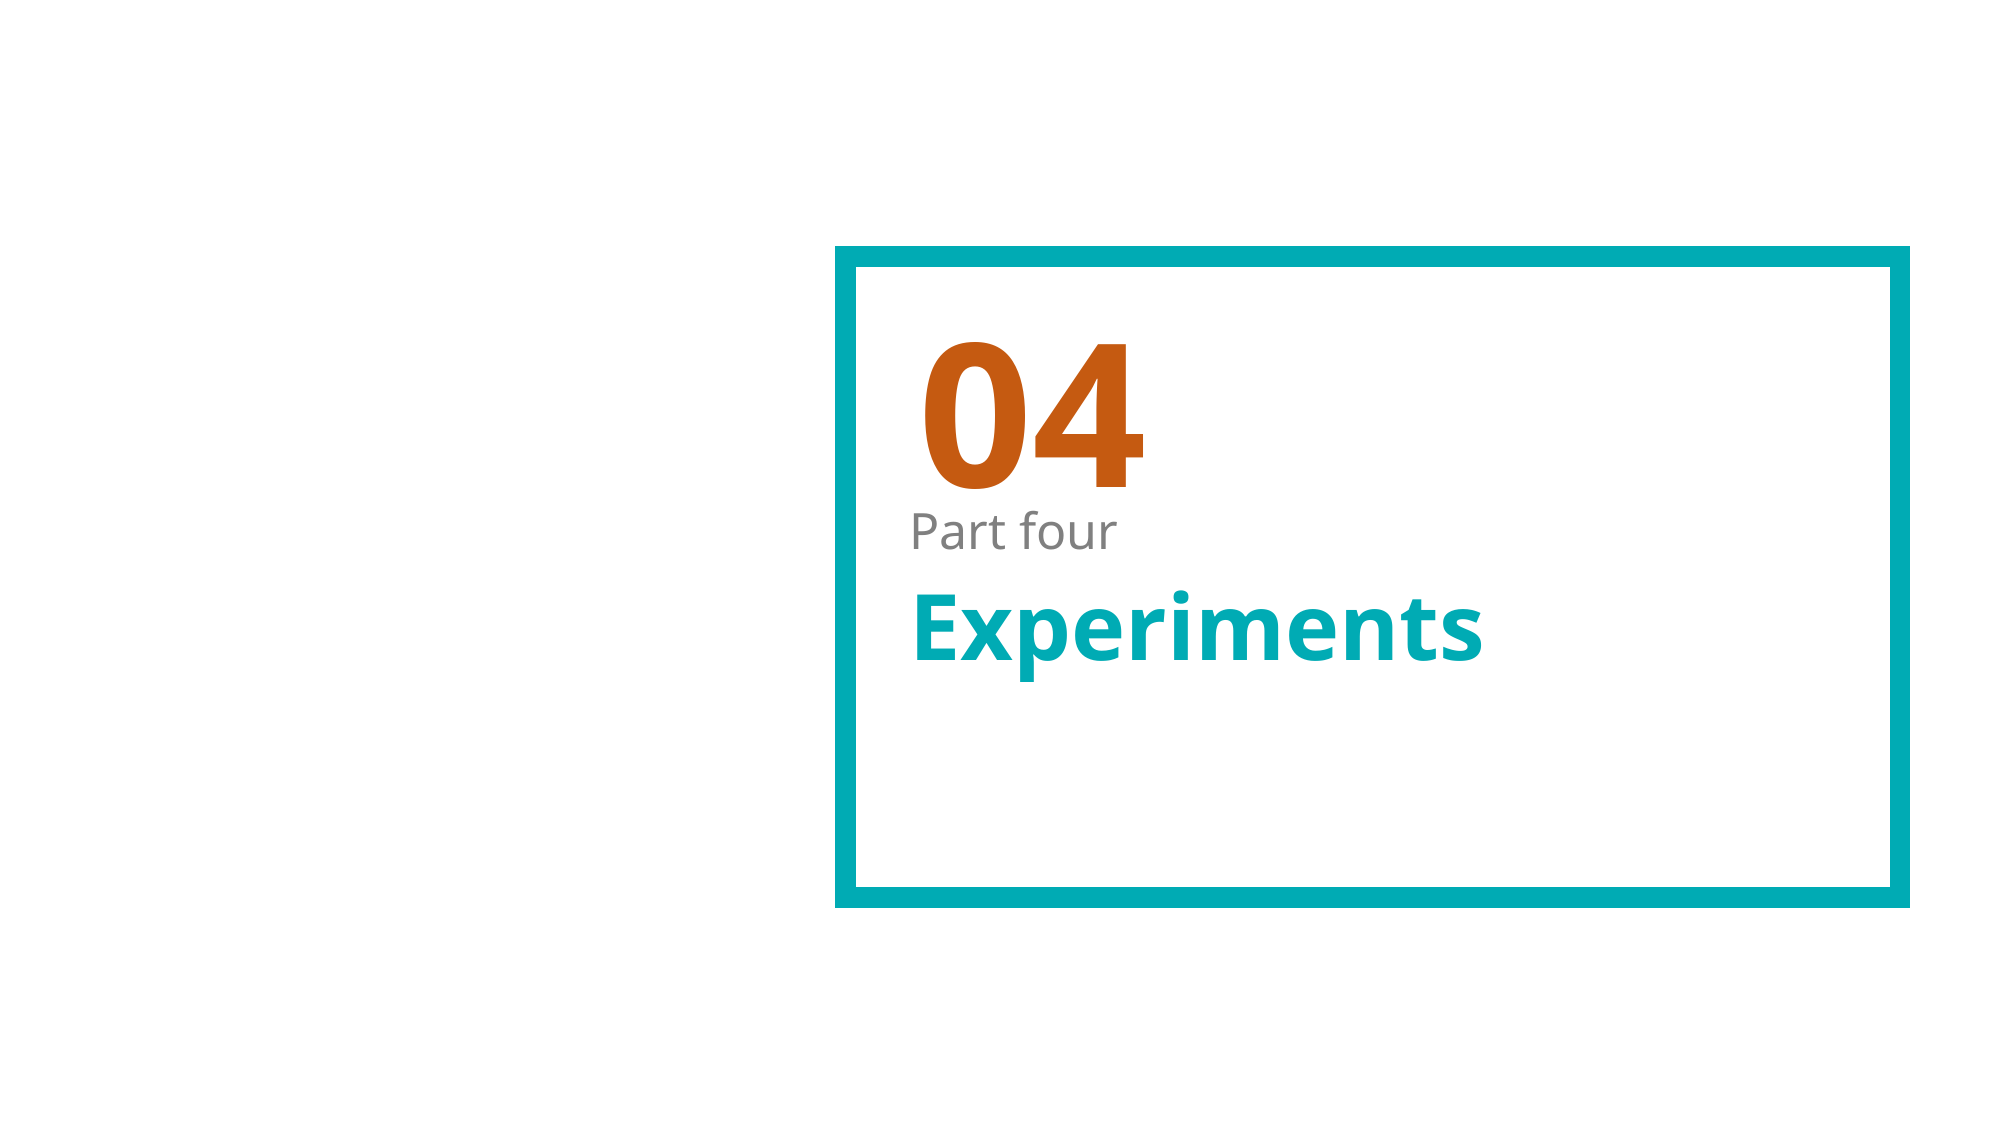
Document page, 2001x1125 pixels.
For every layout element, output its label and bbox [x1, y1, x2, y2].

text_box [845, 255, 1901, 899]
